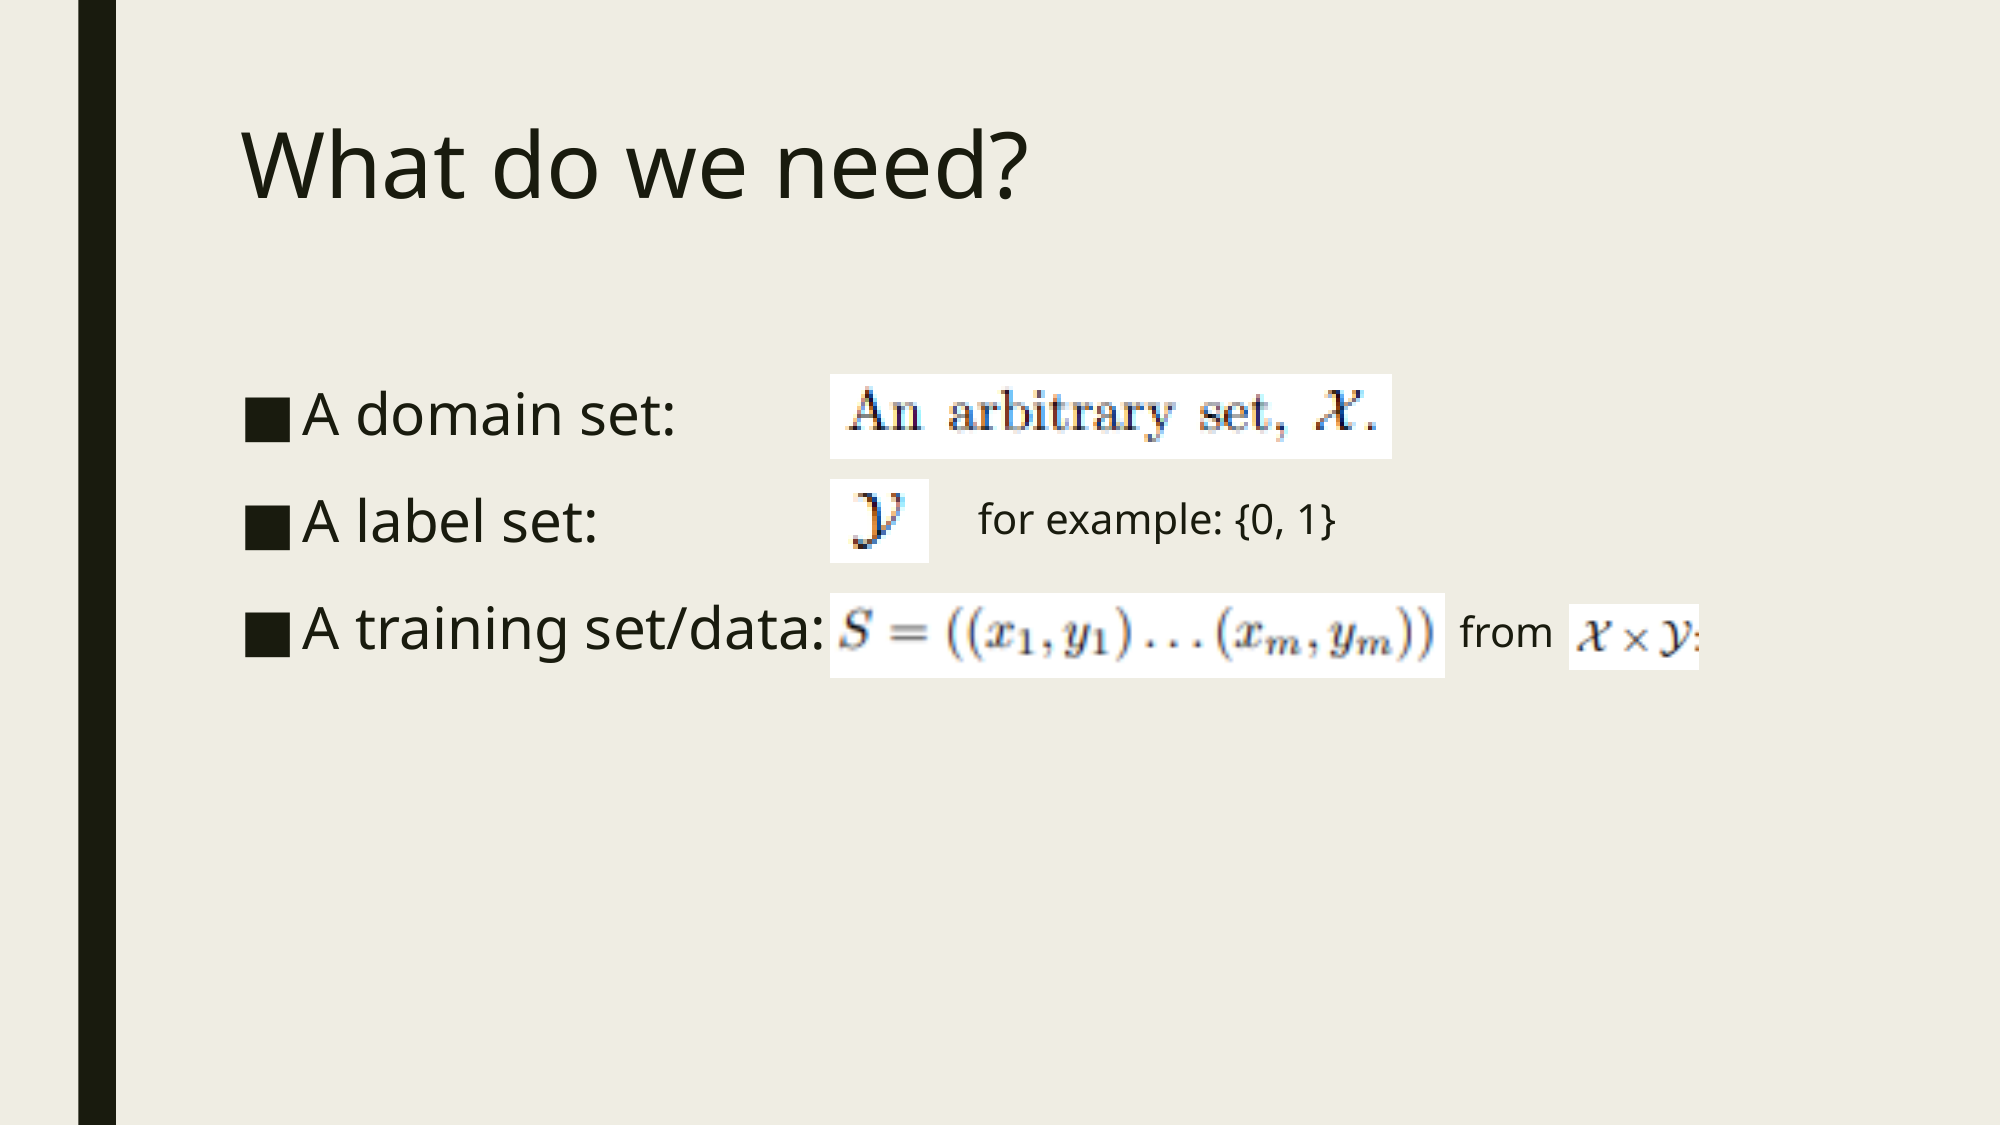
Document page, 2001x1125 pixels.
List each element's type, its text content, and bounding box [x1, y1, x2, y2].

picture [1569, 604, 1699, 670]
list A domain set: A label set: A training set/data: [225, 375, 1800, 963]
picture [830, 374, 1392, 459]
picture [830, 593, 1445, 678]
text_box from [1445, 598, 1635, 664]
text_box for example: {0, 1} [963, 489, 1356, 552]
picture [830, 479, 929, 563]
title What do we need? [225, 112, 1800, 357]
